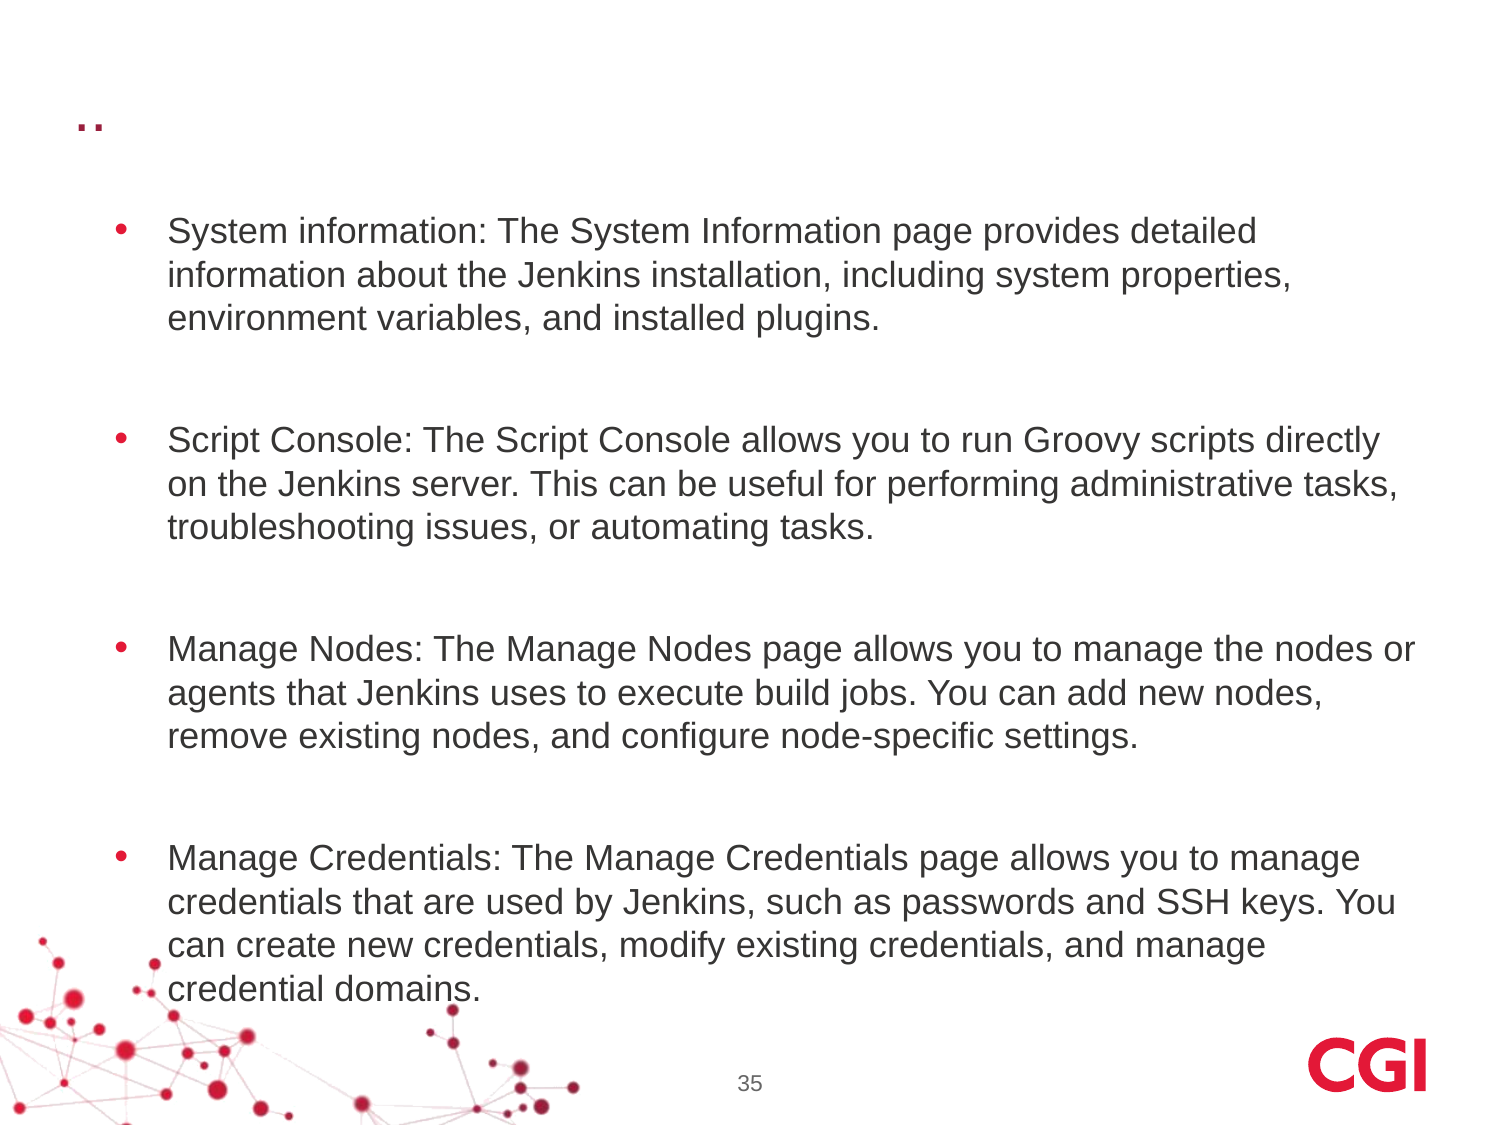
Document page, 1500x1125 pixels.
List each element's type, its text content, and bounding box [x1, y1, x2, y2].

list System information: The System Information page provides detailed information about the Jenkins installation, including system properties, environment variables, and installed plugins. Script Console: The Script Console allows you to run Groovy scripts directly on the Jenkins server. This can be useful for performing administrative tasks, troubleshooting issues, or automating tasks. Manage Nodes: The Manage Nodes page allows you to manage the nodes or agents that Jenkins uses to execute build jobs. You can add new nodes, remove existing nodes, and configure node-specific settings. Manage Credentials: The Manage Credentials page allows you to manage credentials that are used by Jenkins, such as passwords and SSH keys. You can create new credentials, modify existing credentials, and manage credential domains. [73, 207, 1428, 1010]
picture [0, 908, 623, 1125]
title .. [73, 30, 1425, 182]
slide_number 35 [686, 1068, 814, 1109]
